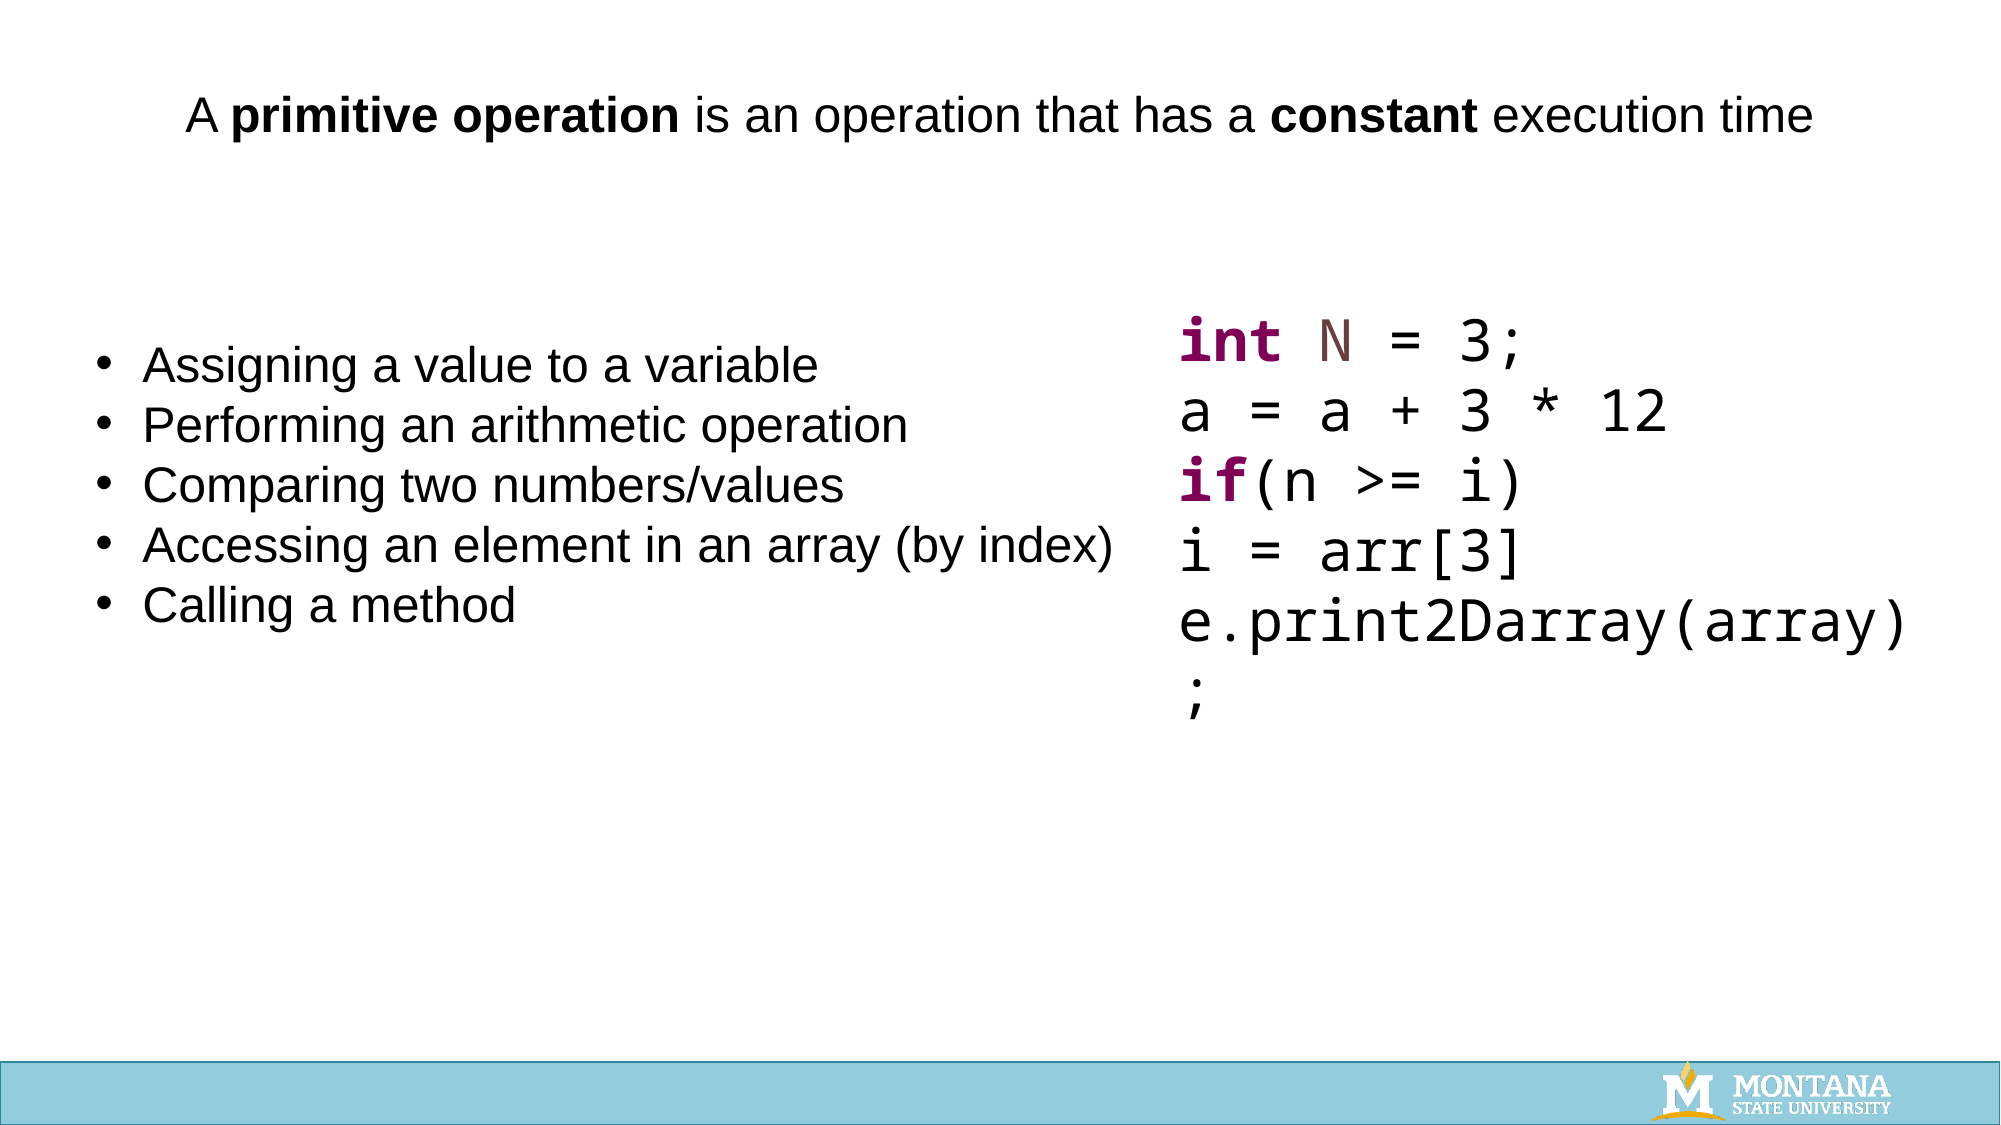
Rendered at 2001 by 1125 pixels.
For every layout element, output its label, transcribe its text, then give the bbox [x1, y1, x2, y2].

text_box A primitive operation is an operation that has a constant execution time [170, 74, 1830, 150]
text_box Assigning a value to a variable Performing an arithmetic operation Comparing two numbers/values Accessing an element in an array (by index) Calling a method [80, 324, 1130, 640]
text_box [1892, 1060, 2000, 1125]
text_box int N = 3; a = a + 3 * 12 if(n >= i) i = arr[3] e.print2Darray(array); [1163, 296, 1950, 1011]
picture [1649, 1060, 1892, 1122]
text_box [0, 1060, 1647, 1125]
